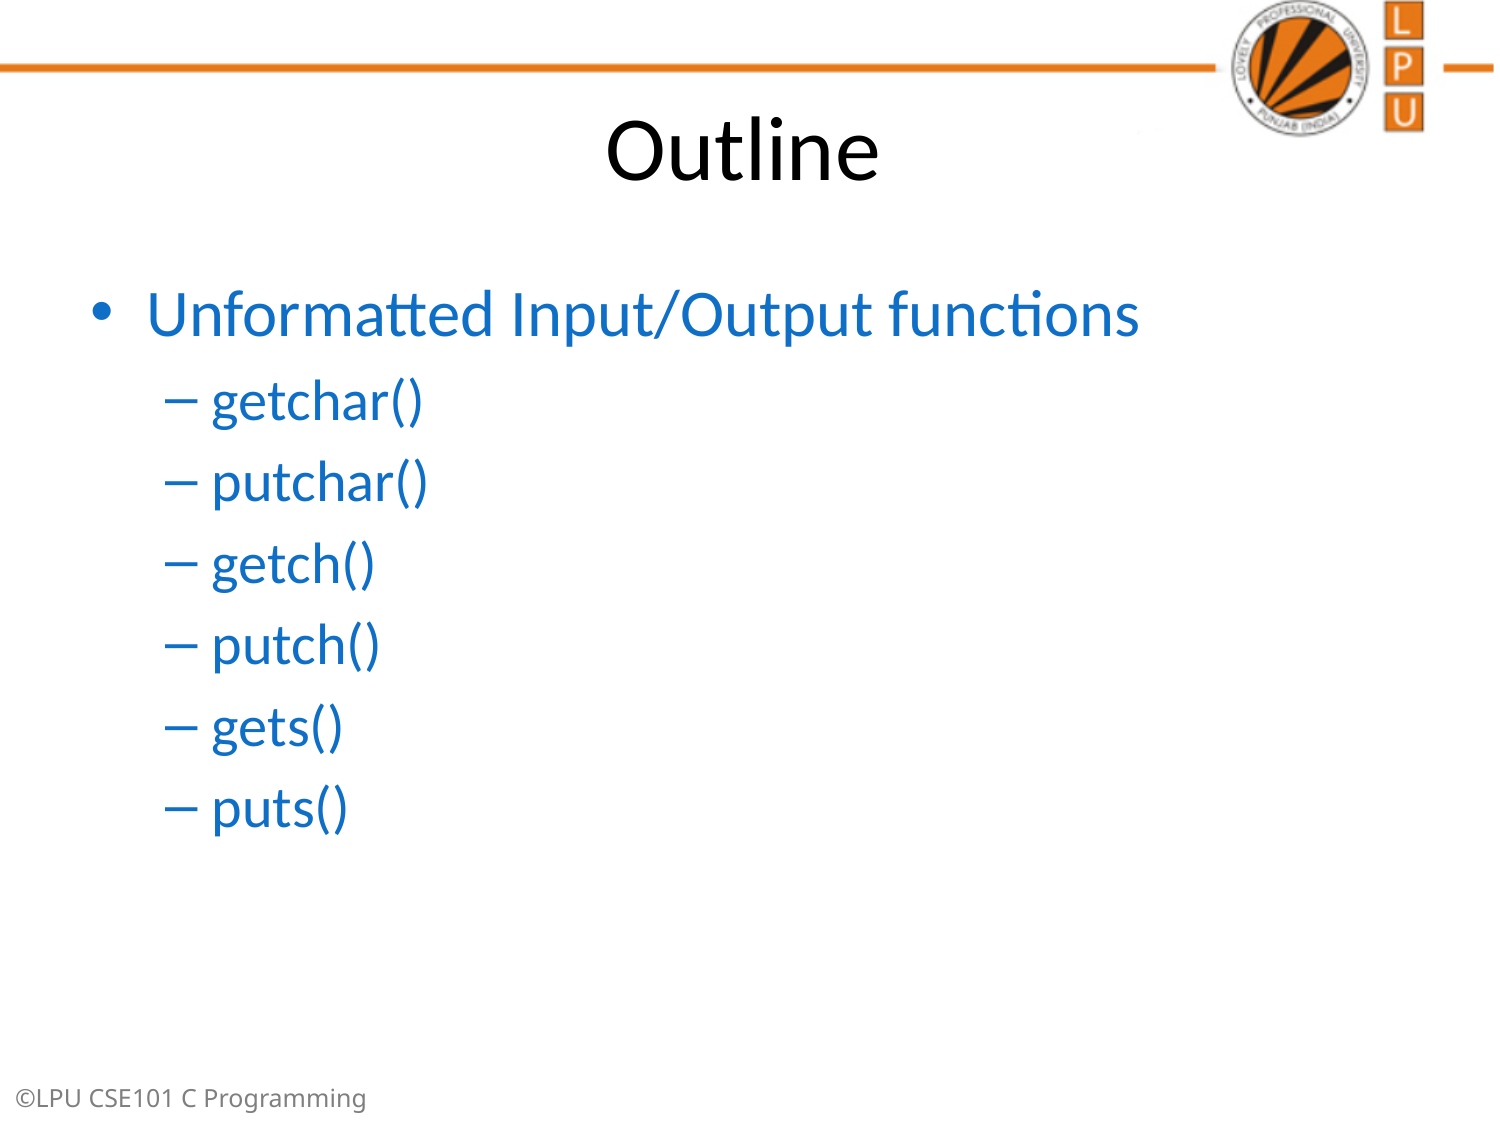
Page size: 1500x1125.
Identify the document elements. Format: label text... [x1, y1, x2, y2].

list Unformatted Input/Output functions getchar() putchar() getch() putch() gets() puts() [75, 262, 1425, 1005]
title Outline [79, 50, 1429, 238]
picture [0, 0, 1497, 155]
